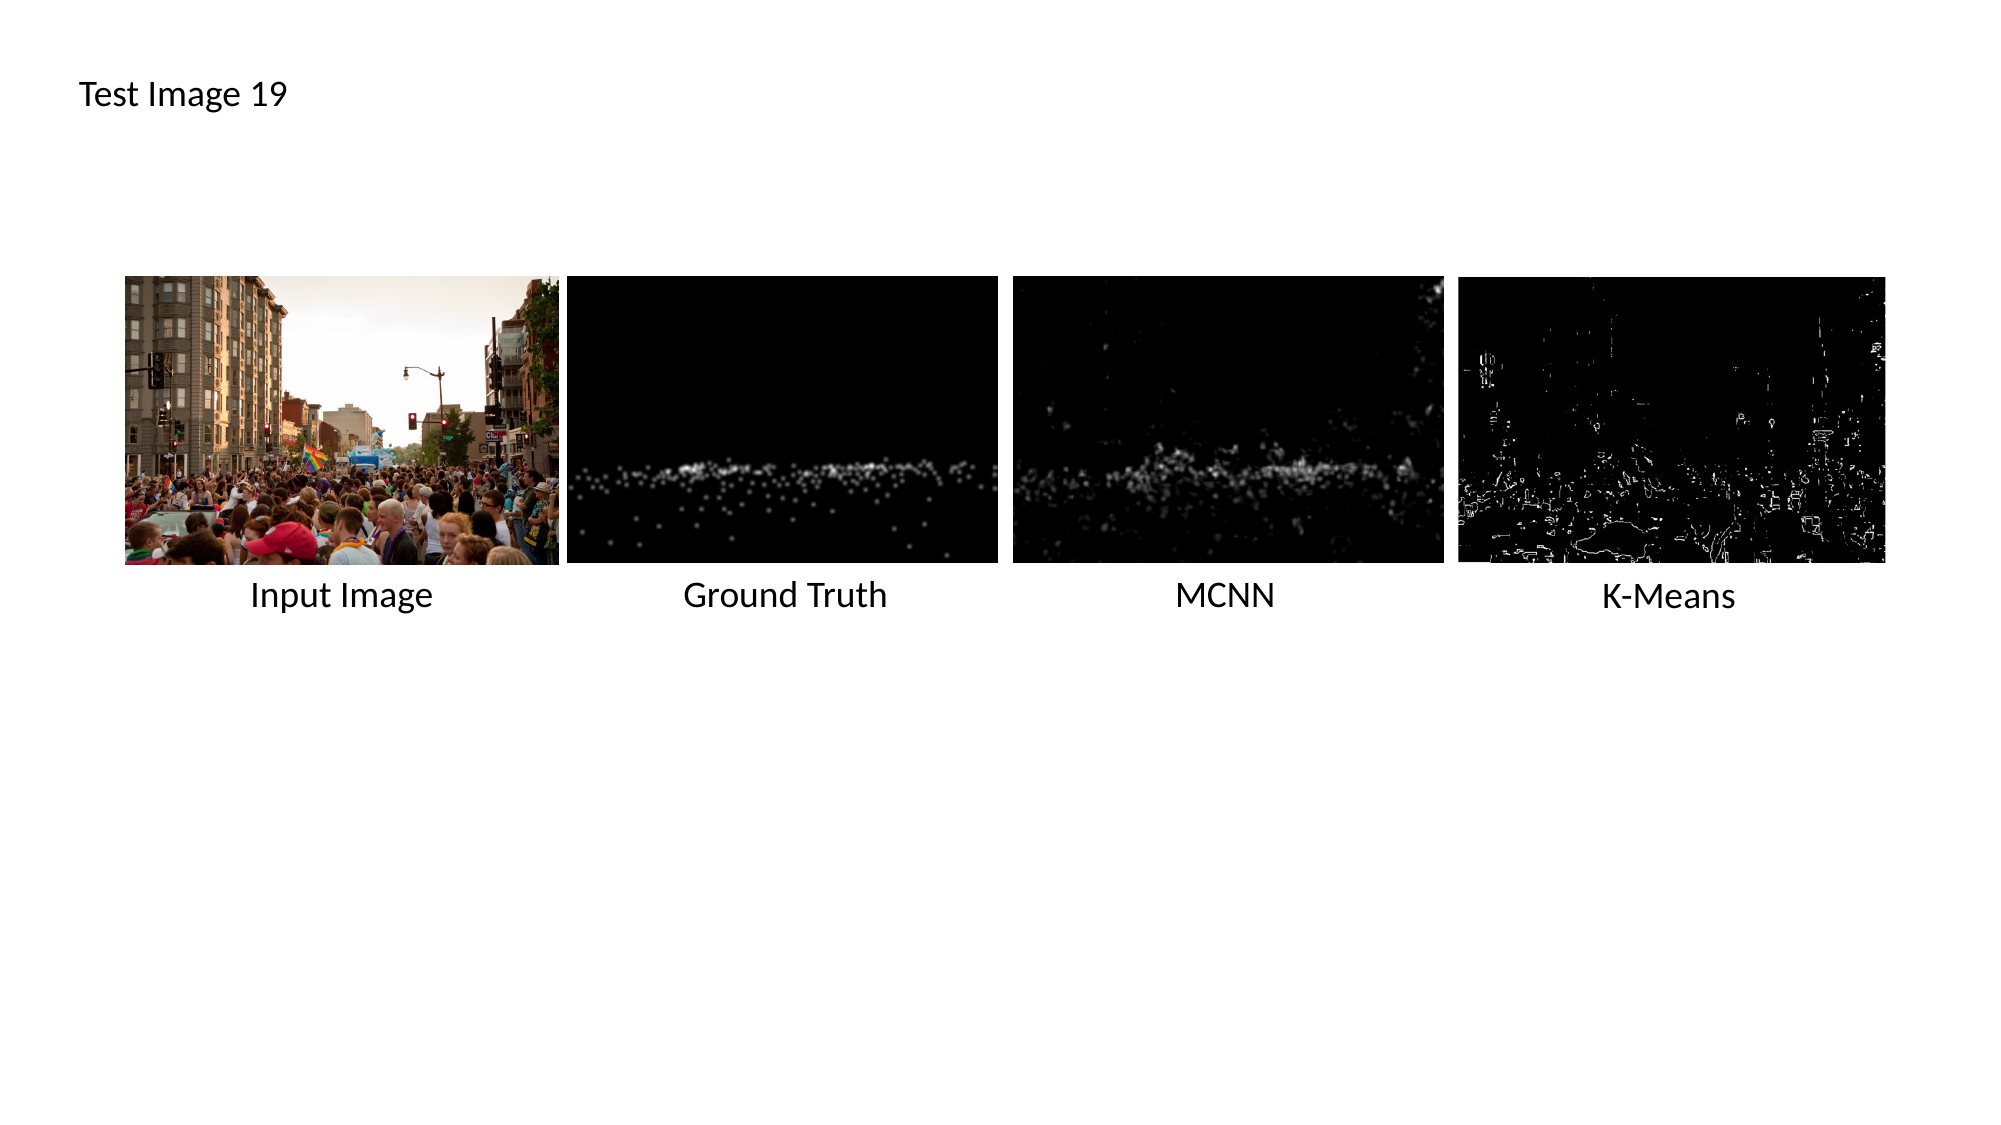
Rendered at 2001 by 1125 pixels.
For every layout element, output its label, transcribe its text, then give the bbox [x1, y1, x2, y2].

text_box Input Image [235, 565, 449, 623]
text_box MCNN [1160, 563, 1299, 623]
picture [1013, 276, 1444, 563]
picture [567, 276, 999, 563]
text_box Ground Truth [668, 563, 904, 623]
text_box Test Image 19 [63, 61, 303, 122]
picture [1458, 276, 1886, 563]
text_box K-Means [1587, 563, 1760, 624]
picture [125, 276, 559, 565]
